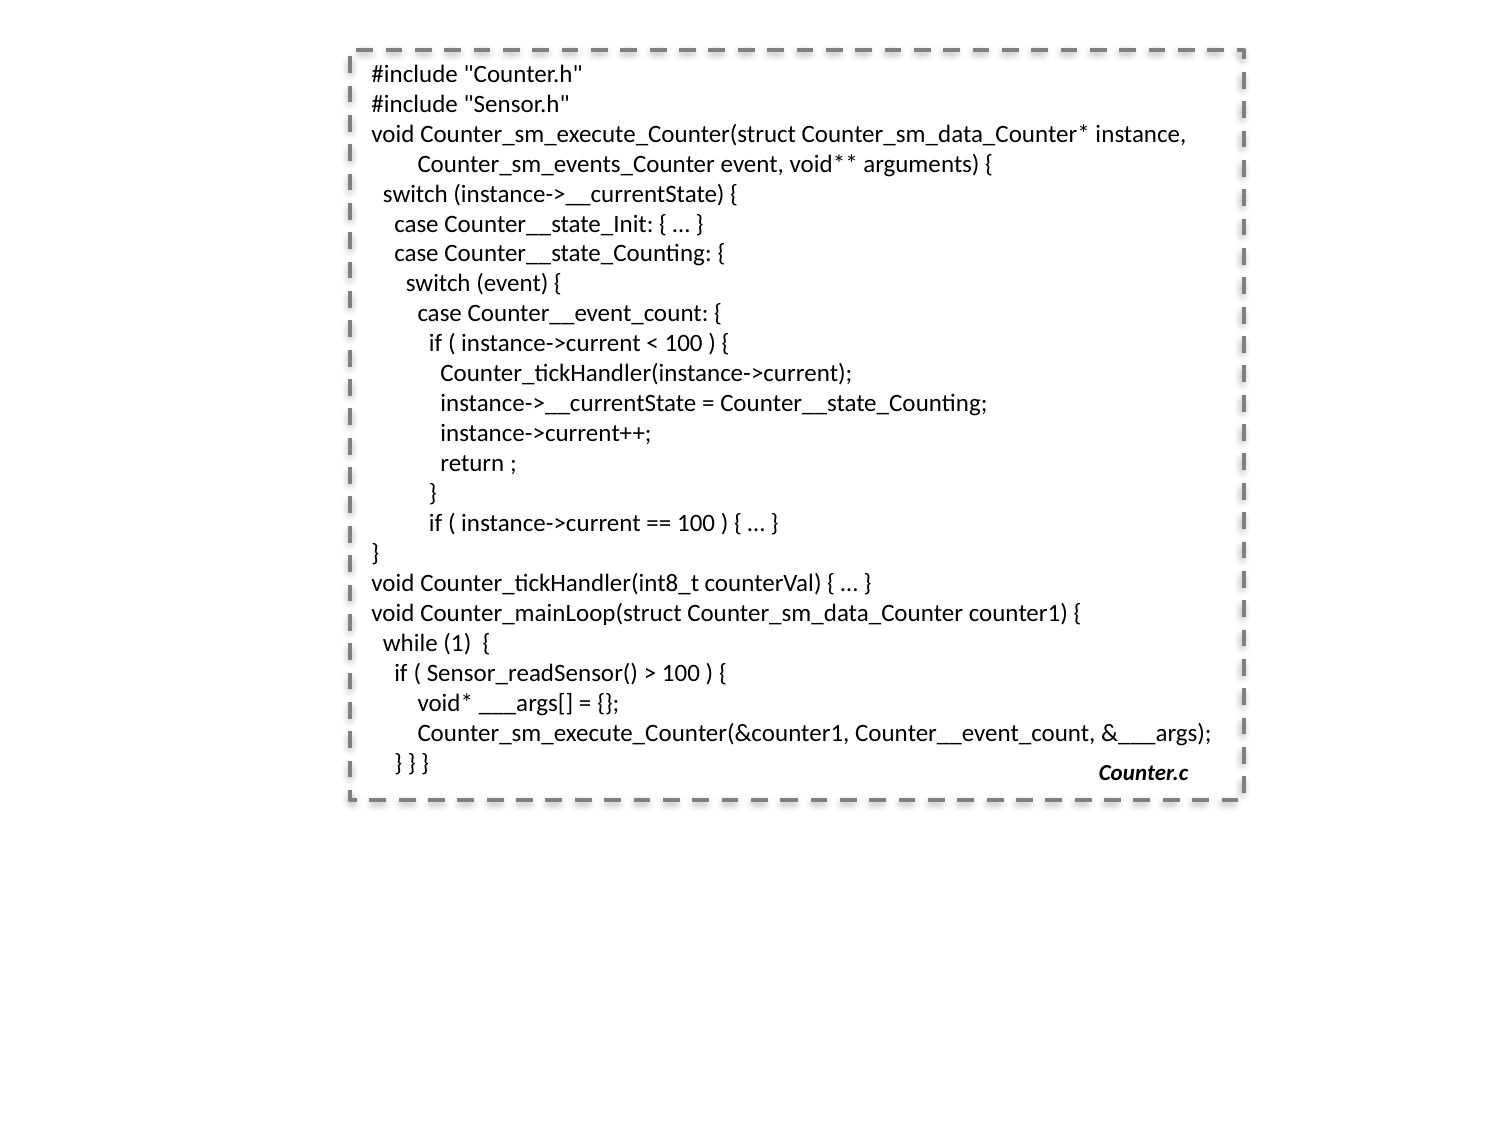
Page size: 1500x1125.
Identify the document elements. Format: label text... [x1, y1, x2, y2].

text_box #include "Counter.h" #include "Sensor.h" void Counter_sm_execute_Counter(struct Counter_sm_data_Counter* instance, Counter_sm_events_Counter event, void** arguments) { switch (instance->__currentState) { case Counter__state_Init: { … } case Counter__state_Counting: { switch (event) { case Counter__event_count: { if ( instance->current < 100 ) { Counter_tickHandler(instance->current); instance->__currentState = Counter__state_Counting; instance->current++; return ; } if ( instance->current == 100 ) { … } } void Counter_tickHandler(int8_t counterVal) { … } void Counter_mainLoop(struct Counter_sm_data_Counter counter1) { while (1) { if ( Sensor_readSensor() > 100 ) { void* ___args[] = {}; Counter_sm_execute_Counter(&counter1, Counter__event_count, &___args); } } } [356, 49, 1245, 784]
text_box [349, 49, 1245, 801]
text_box Counter.c [1084, 750, 1204, 793]
